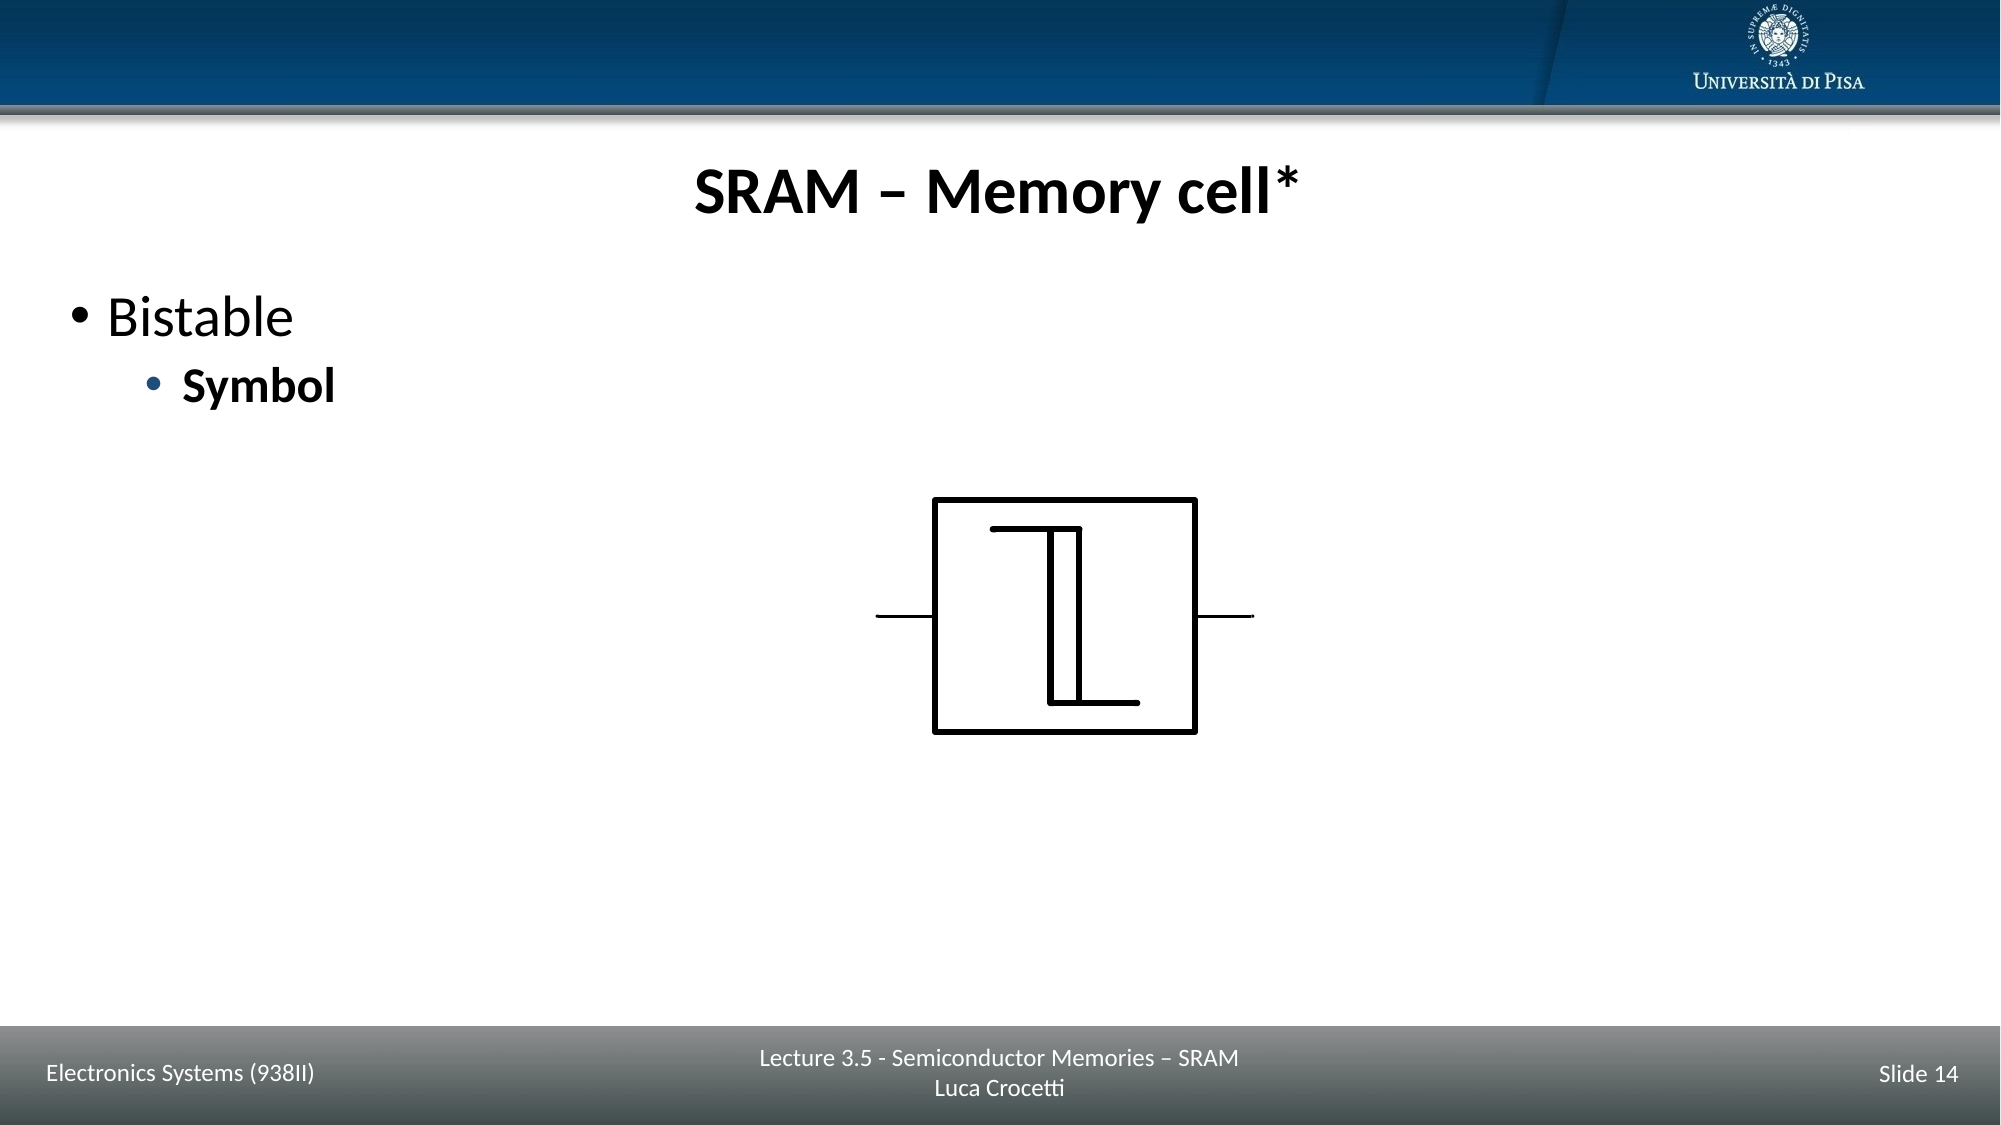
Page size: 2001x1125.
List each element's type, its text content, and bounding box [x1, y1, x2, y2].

picture [0, 0, 2001, 1125]
title SRAM – Memory cell* [55, 138, 1945, 244]
list Bistable Symbol [55, 278, 1945, 993]
